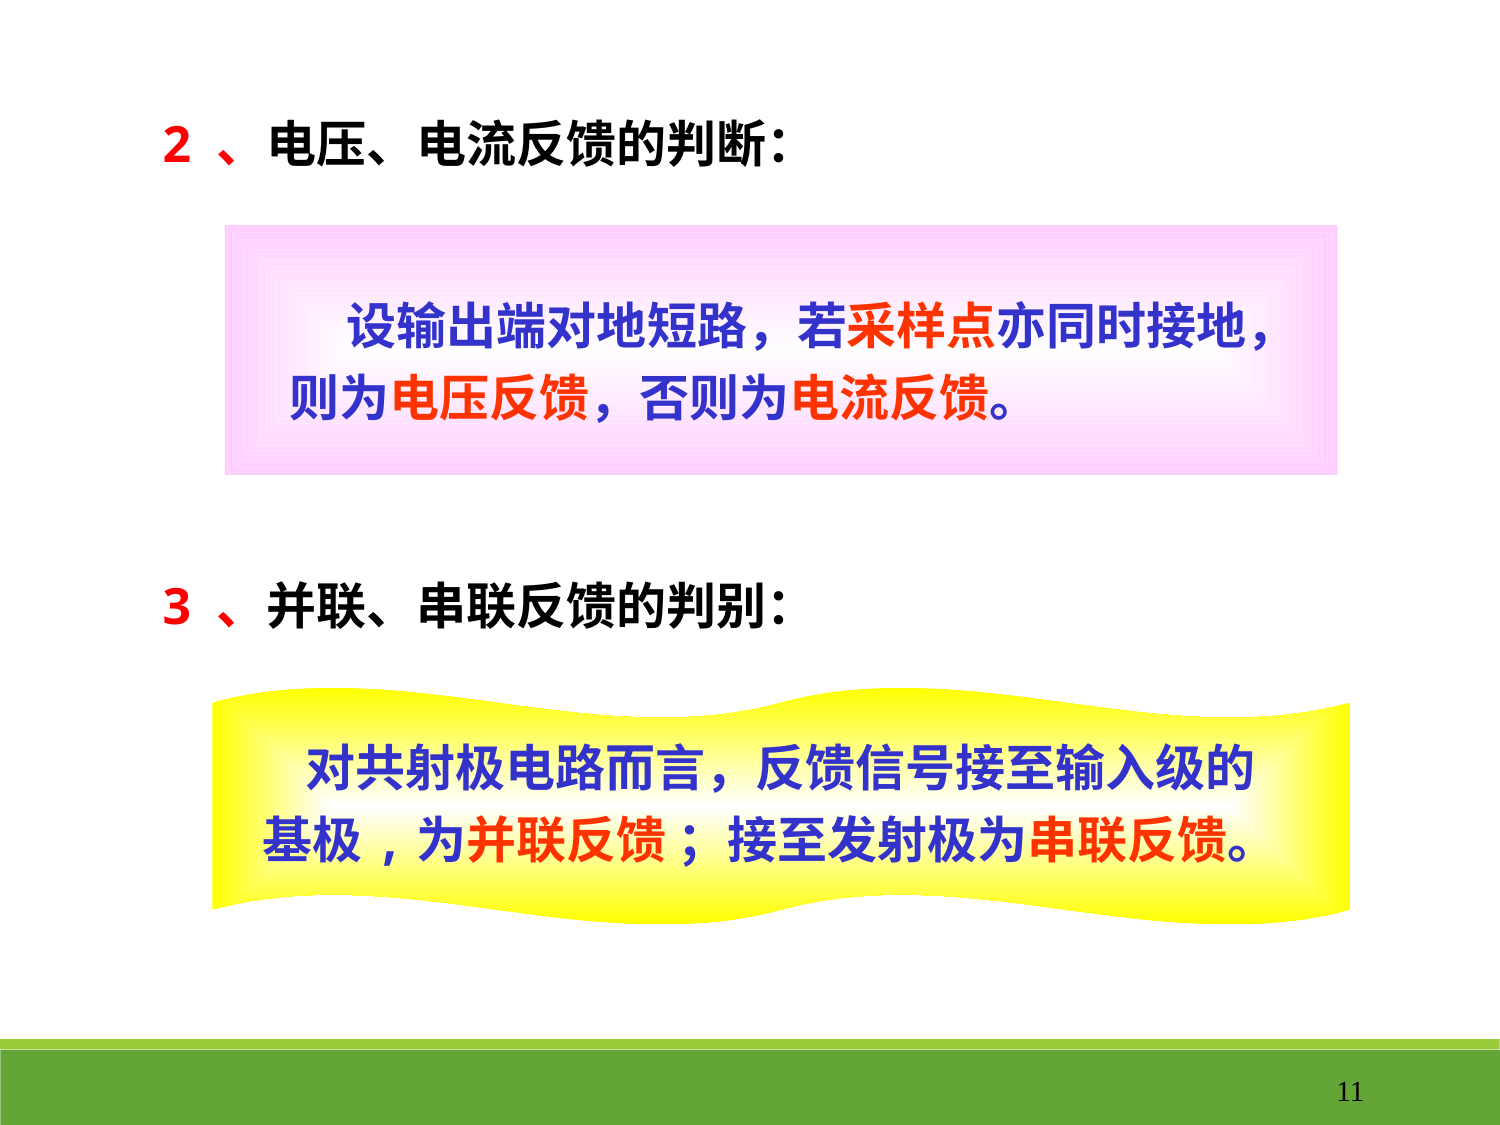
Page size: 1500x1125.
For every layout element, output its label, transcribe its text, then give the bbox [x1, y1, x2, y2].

text_box 3 、并联、串联反馈的判别： [162, 574, 825, 635]
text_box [224, 224, 1338, 476]
text_box 2 、电压、电流反馈的判断： [162, 112, 875, 173]
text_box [211, 686, 1351, 926]
slide_number 11 [1218, 1059, 1380, 1120]
